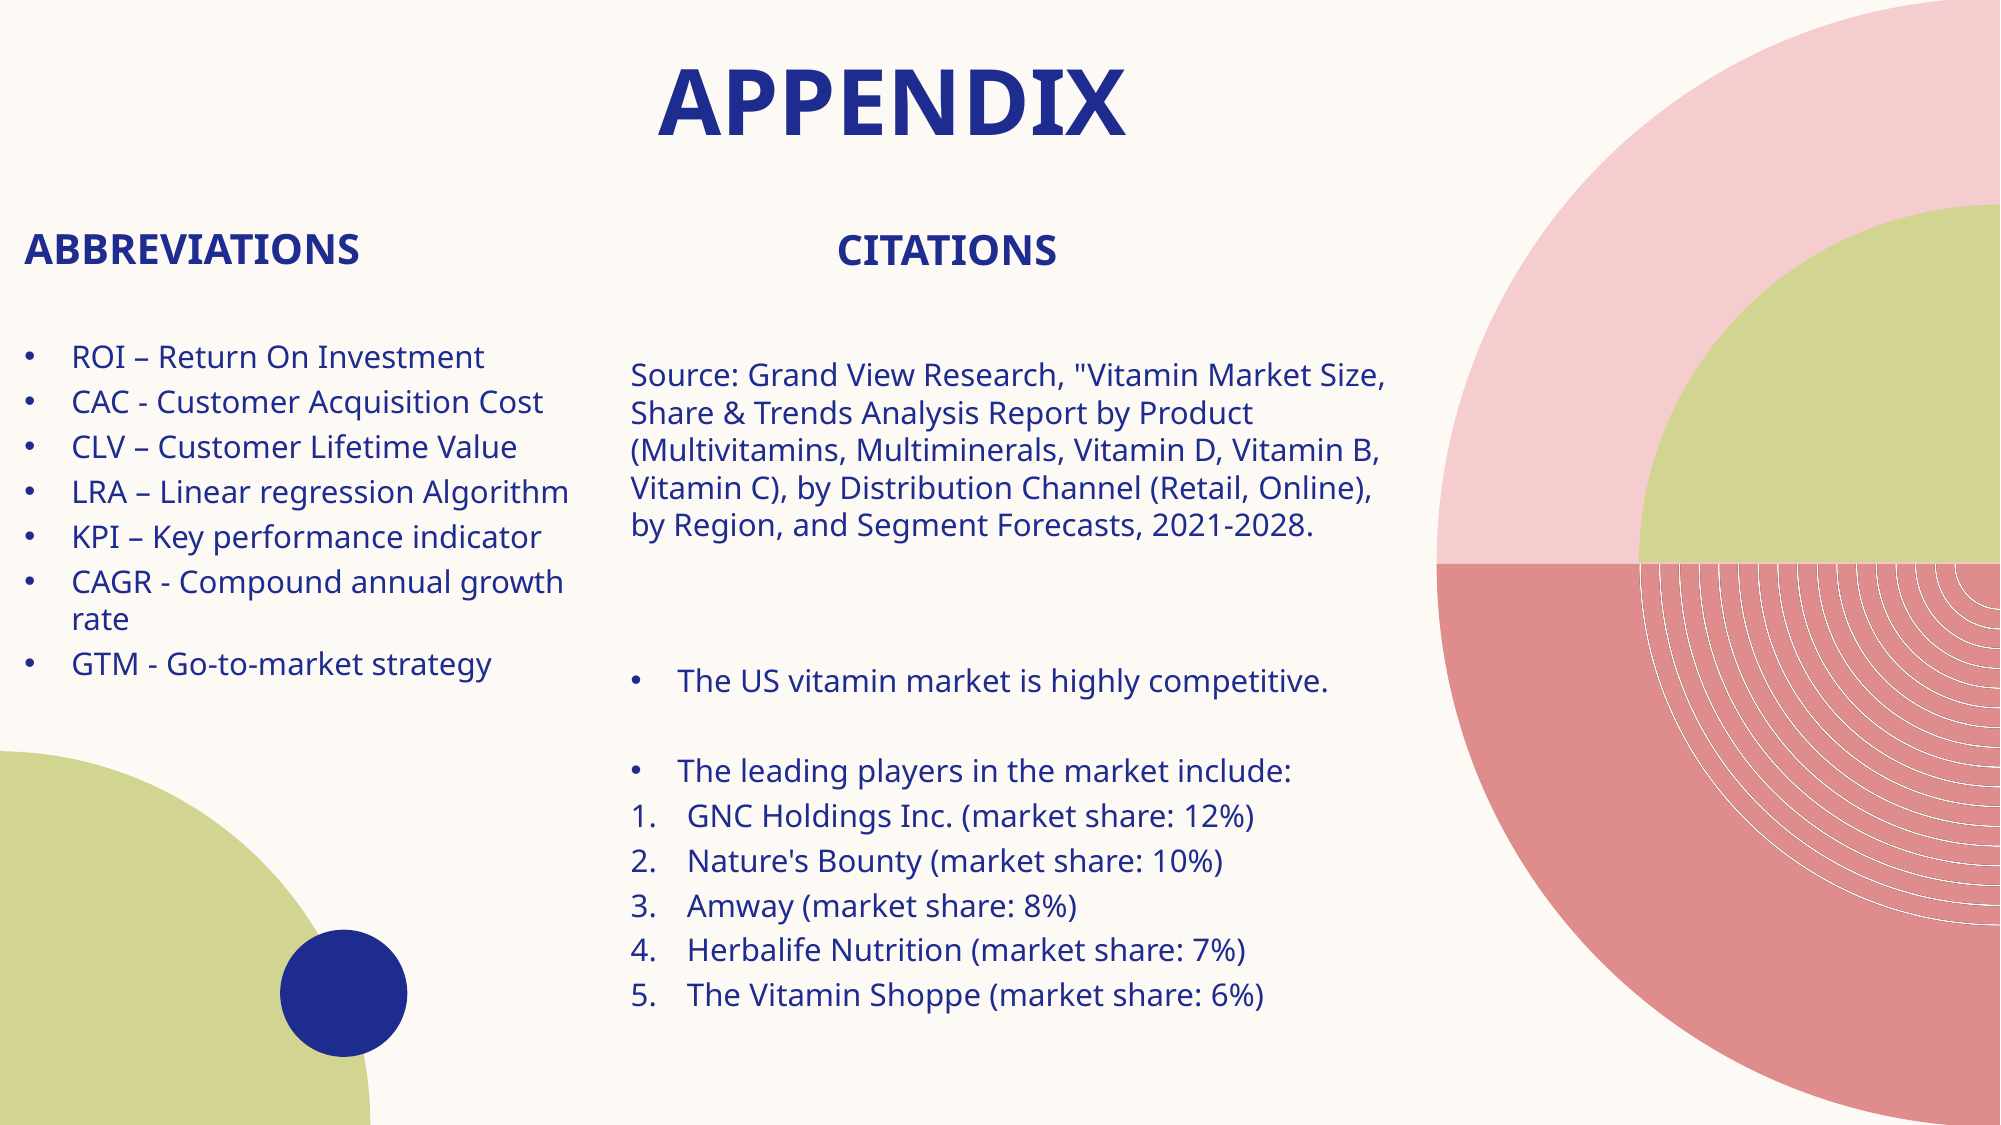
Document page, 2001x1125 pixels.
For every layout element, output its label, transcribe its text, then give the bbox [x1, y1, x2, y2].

text_box Abbreviations [9, 215, 432, 275]
title APPENDIX [643, 36, 1202, 162]
text_box The US vitamin market is highly competitive. The leading players in the market include: GNC Holdings Inc. (market share: 12%) Nature's Bounty (market share: 10%) Amway (market share: 8%) Herbalife Nutrition (market share: 7%) The Vitamin Shoppe (market share: 6%) [615, 653, 1689, 1125]
text_box ROI – Return On Investment CAC - Customer Acquisition Cost CLV – Customer Lifetime Value LRA – Linear regression Algorithm KPI – Key performance indicator CAGR - Compound annual growth rate GTM - Go-to-market strategy [9, 329, 616, 714]
picture [1639, 564, 2000, 926]
text_box Source: Grand View Research, "Vitamin Market Size, Share & Trends Analysis Report by Product (Multivitamins, Multiminerals, Vitamin D, Vitamin B, Vitamin C), by Distribution Channel (Retail, Online), by Region, and Segment Forecasts, 2021-2028. [615, 348, 1426, 547]
text_box CITATIONS [821, 216, 1244, 275]
